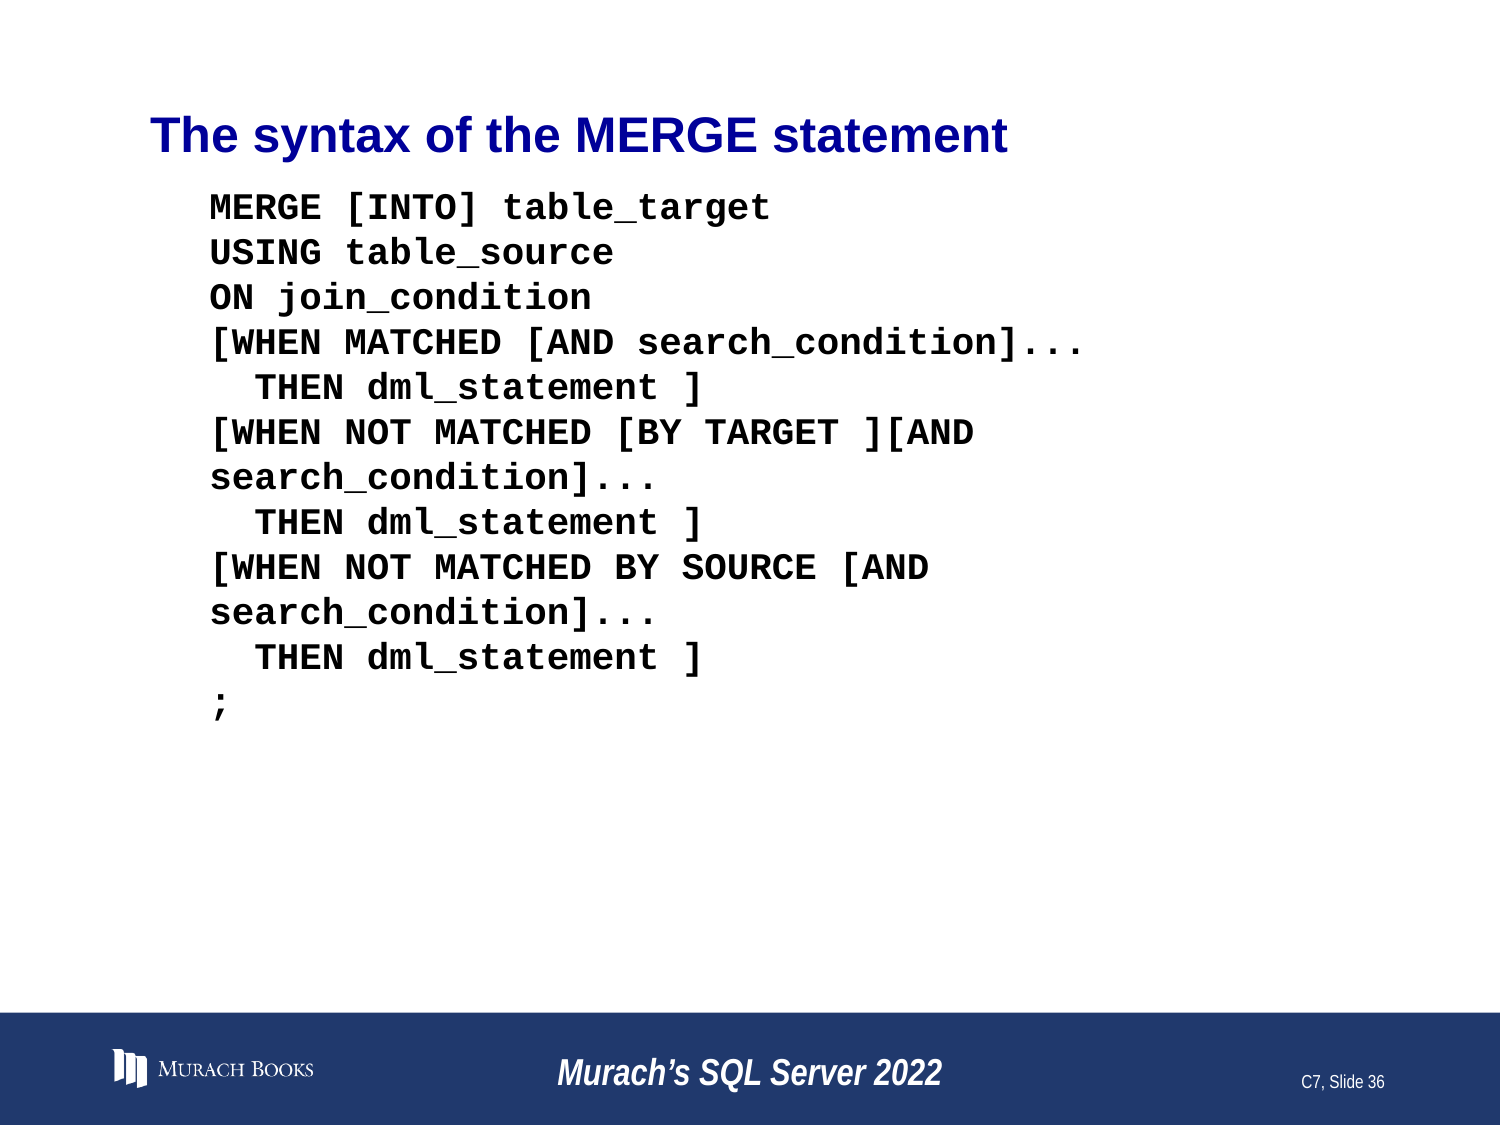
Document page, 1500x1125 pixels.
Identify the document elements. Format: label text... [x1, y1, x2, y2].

footer [12, 1025, 450, 1100]
list MERGE [INTO] table_target USING table_source ON join_condition [WHEN MATCHED [AND search_condition]... THEN dml_statement ] [WHEN NOT MATCHED [BY TARGET ][AND search_condition]... THEN dml_statement ] [WHEN NOT MATCHED BY SOURCE [AND search_condition]... THEN dml_statement ] ; [137, 174, 1350, 975]
slide_number Murach’s SQL Server 2022 [450, 1025, 1050, 1100]
slide_number C7, Slide 36 [1087, 1025, 1400, 1100]
title The syntax of the MERGE statement [150, 102, 1350, 164]
